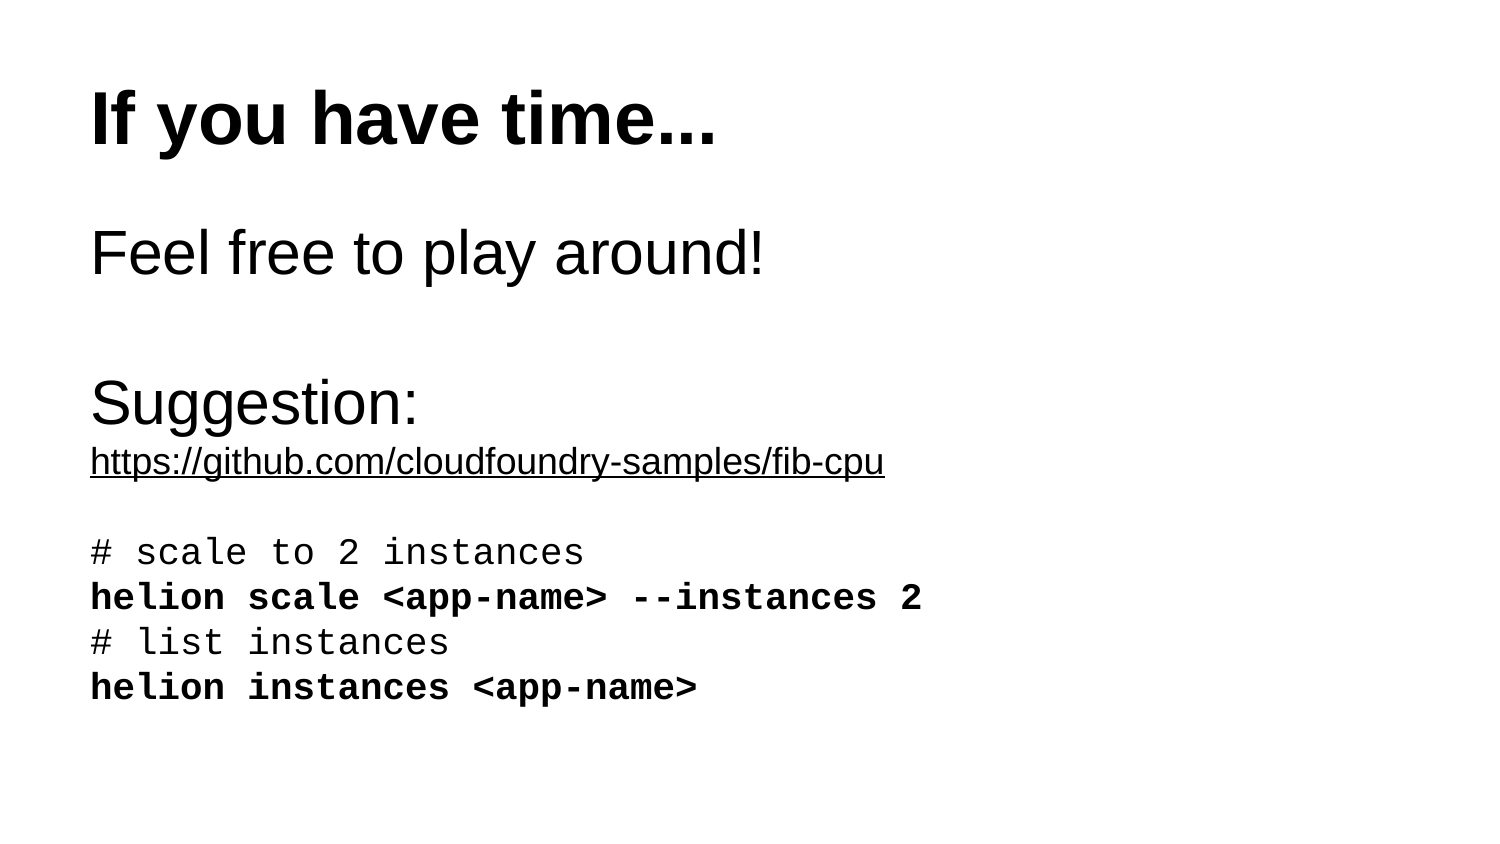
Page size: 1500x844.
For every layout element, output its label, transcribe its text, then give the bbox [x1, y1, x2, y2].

list Feel free to play around! Suggestion: https://github.com/cloudfoundry-samples/fib-cpu # scale to 2 instances helion scale <app-name> --instances 2 # list instances helion instances <app-name> [75, 196, 1425, 808]
title If you have time... [75, 33, 1425, 175]
